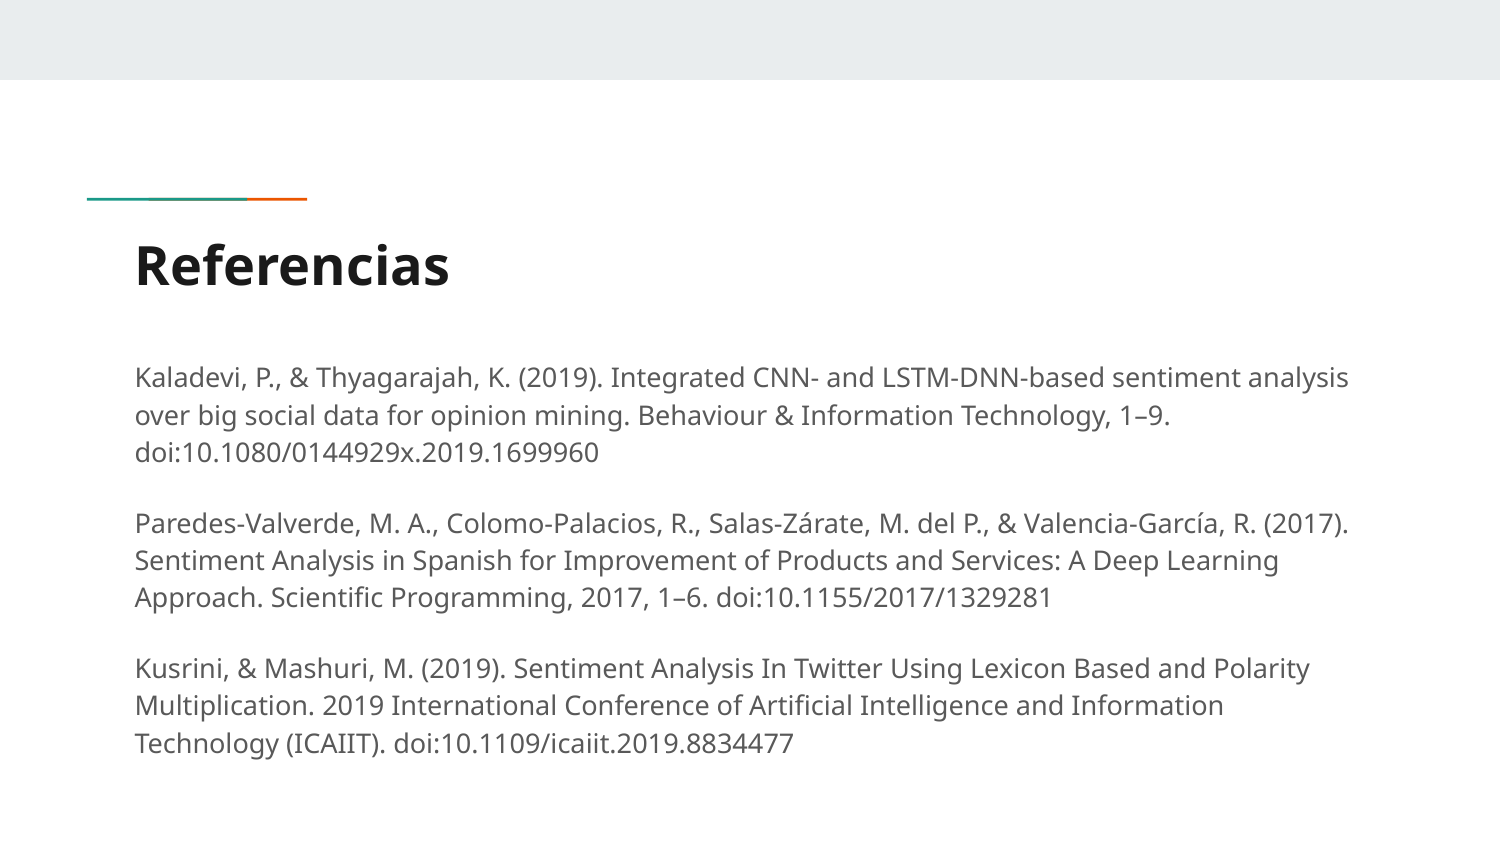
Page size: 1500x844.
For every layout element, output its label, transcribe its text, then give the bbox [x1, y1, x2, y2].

list Kaladevi, P., & Thyagarajah, K. (2019). Integrated CNN- and LSTM-DNN-based sentiment analysis over big social data for opinion mining. Behaviour & Information Technology, 1–9. doi:10.1080/0144929x.2019.1699960 Paredes-Valverde, M. A., Colomo-Palacios, R., Salas-Zárate, M. del P., & Valencia-García, R. (2017). Sentiment Analysis in Spanish for Improvement of Products and Services: A Deep Learning Approach. Scientific Programming, 2017, 1–6. doi:10.1155/2017/1329281 Kusrini, & Mashuri, M. (2019). Sentiment Analysis In Twitter Using Lexicon Based and Polarity Multiplication. 2019 International Conference of Artificial Intelligence and Information Technology (ICAIIT). doi:10.1109/icaiit.2019.8834477 [119, 341, 1381, 712]
title Referencias [119, 216, 1381, 305]
